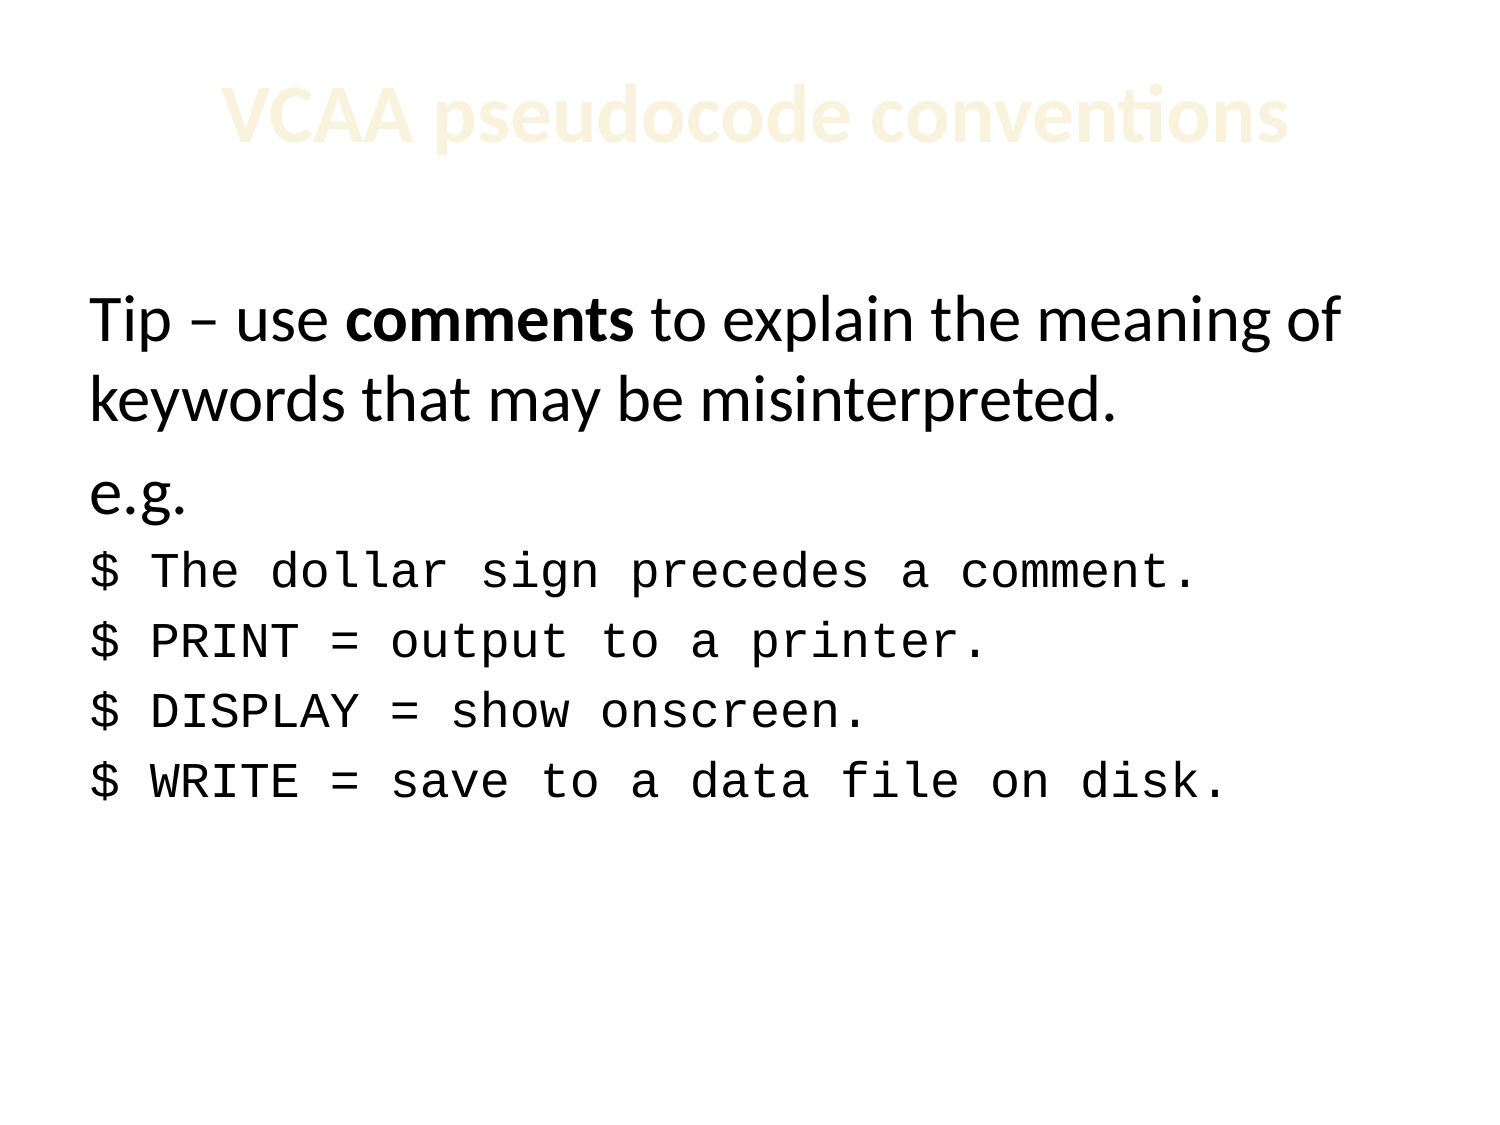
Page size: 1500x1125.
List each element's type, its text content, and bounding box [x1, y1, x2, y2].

title VCAA pseudocode conventions [29, 45, 1483, 173]
list Tip – use comments to explain the meaning of keywords that may be misinterpreted. e.g. $ The dollar sign precedes a comment. $ PRINT = output to a printer. $ DISPLAY = show onscreen. $ WRITE = save to a data file on disk. [75, 267, 1425, 1035]
